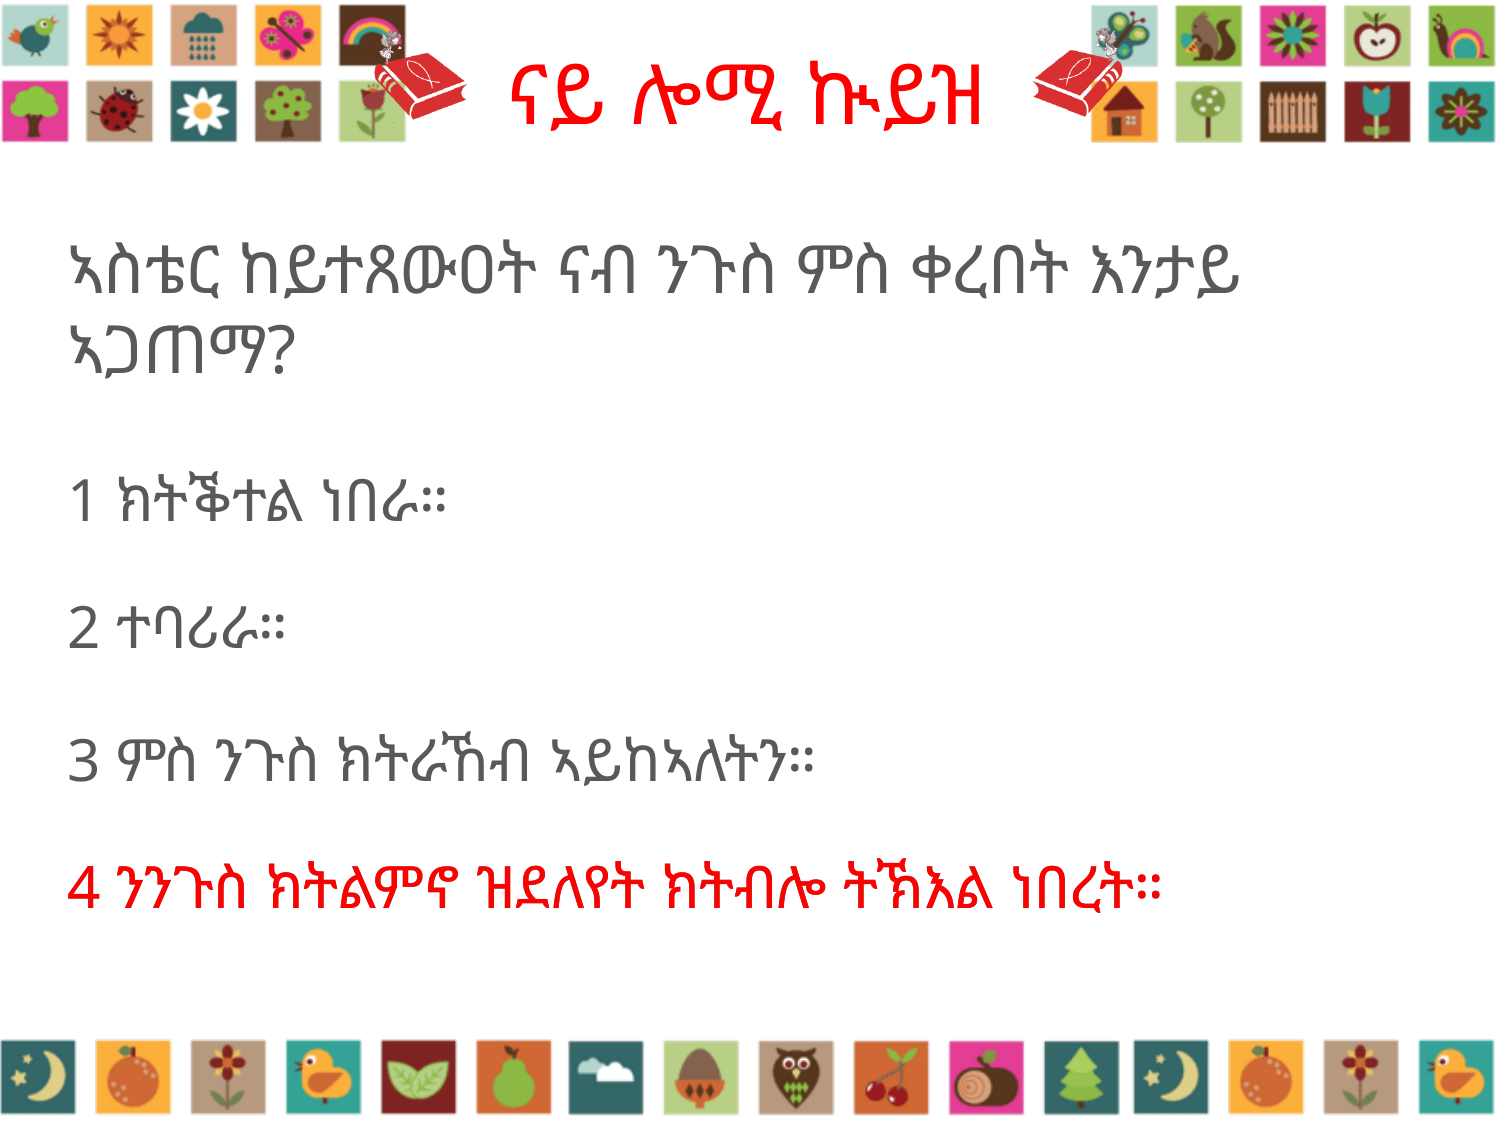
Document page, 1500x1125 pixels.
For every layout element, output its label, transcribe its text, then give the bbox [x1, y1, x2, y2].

text_box ኣስቴር ከይተጸውዐት ናብ ንጉስ ምስ ቀረበት እንታይ ኣጋጠማ? [53, 219, 1436, 395]
text_box 4 ንንጉስ ክትልምኖ ዝደለየት ክትብሎ ትኽእል ነበረት። [53, 842, 1483, 928]
text_box 1 ክትቕተል ነበራ። [53, 456, 1436, 541]
text_box 2 ተባሪራ። [53, 582, 1436, 668]
picture [0, 3, 499, 150]
text_box 3 ምስ ንጉስ ክትራኸብ ኣይከኣለትን። [53, 716, 1483, 801]
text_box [0, 1028, 1500, 1118]
text_box ናይ ሎሚ ኲይዝ [424, 33, 1078, 149]
picture [1000, 3, 1500, 150]
